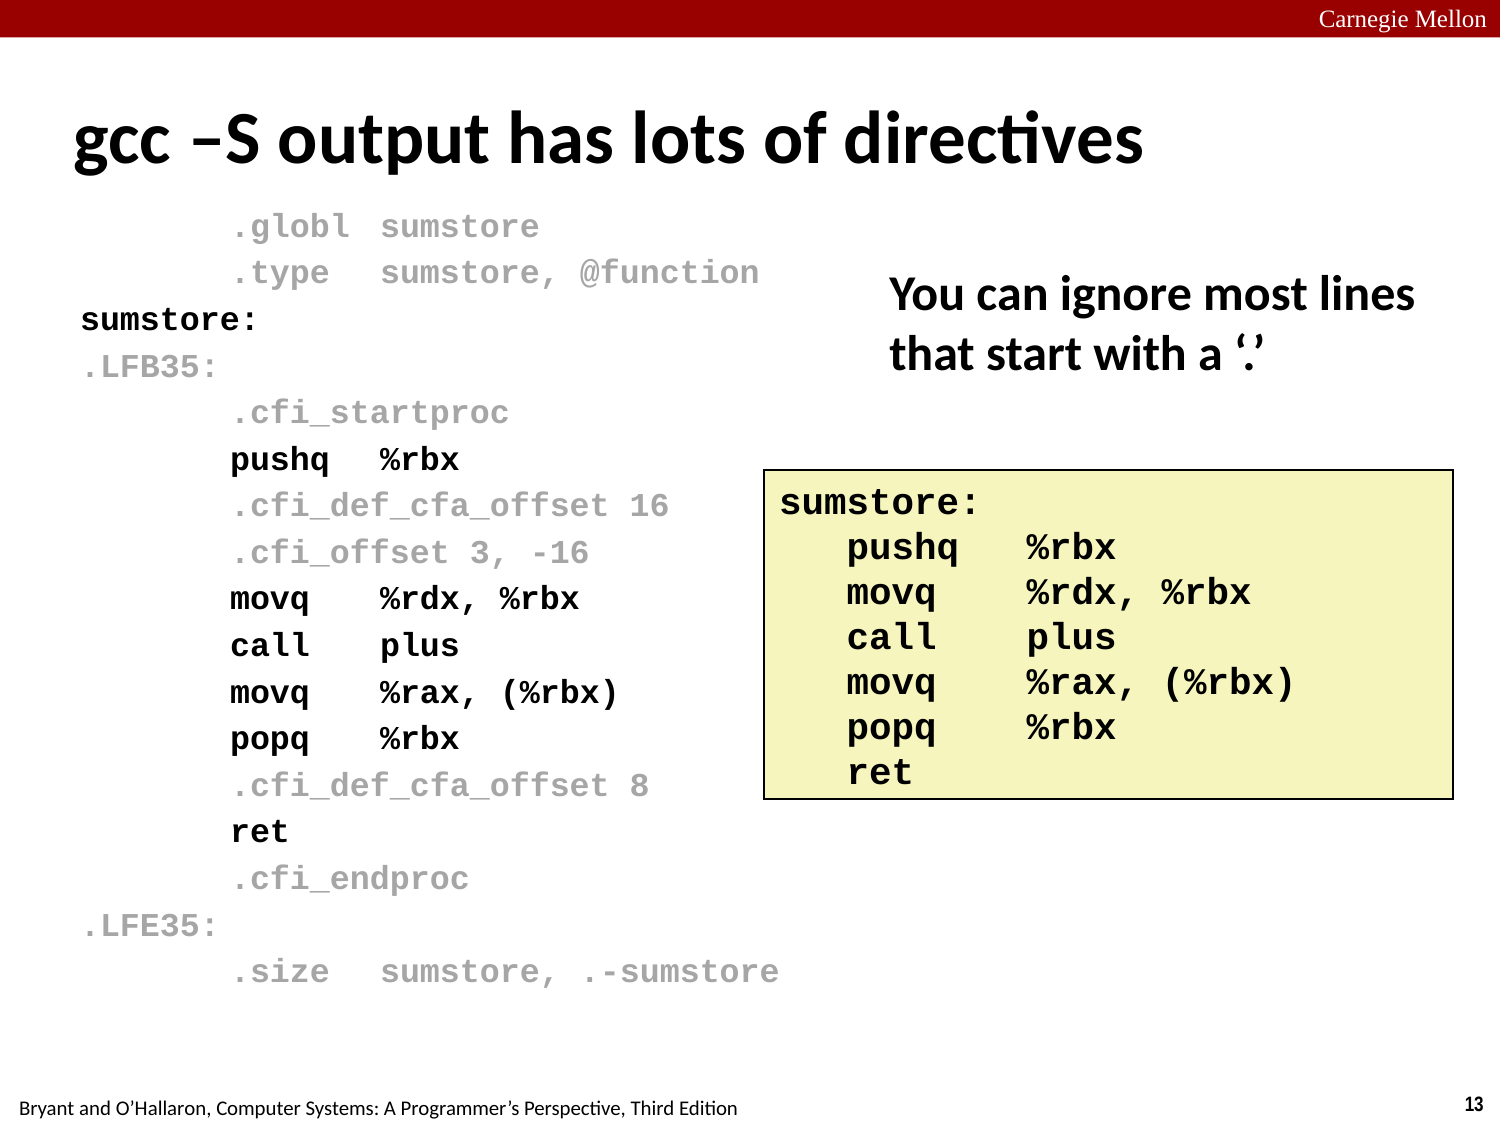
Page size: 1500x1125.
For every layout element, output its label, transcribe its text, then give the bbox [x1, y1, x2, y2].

text_box You can ignore most lines that start with a ‘.’ [874, 253, 1453, 388]
title gcc –S output has lots of directives [58, 71, 1305, 197]
list .globl sumstore .type sumstore, @function sumstore: .LFB35: .cfi_startproc pushq %rbx .cfi_def_cfa_offset 16 .cfi_offset 3, -16 movq %rdx, %rbx call plus movq %rax, (%rbx) popq %rbx .cfi_def_cfa_offset 8 ret .cfi_endproc .LFE35: .size sumstore, .-sumstore [64, 196, 1361, 1040]
text_box sumstore: pushq %rbx movq %rdx, %rbx call plus movq %rax, (%rbx) popq %rbx ret [764, 469, 1453, 800]
